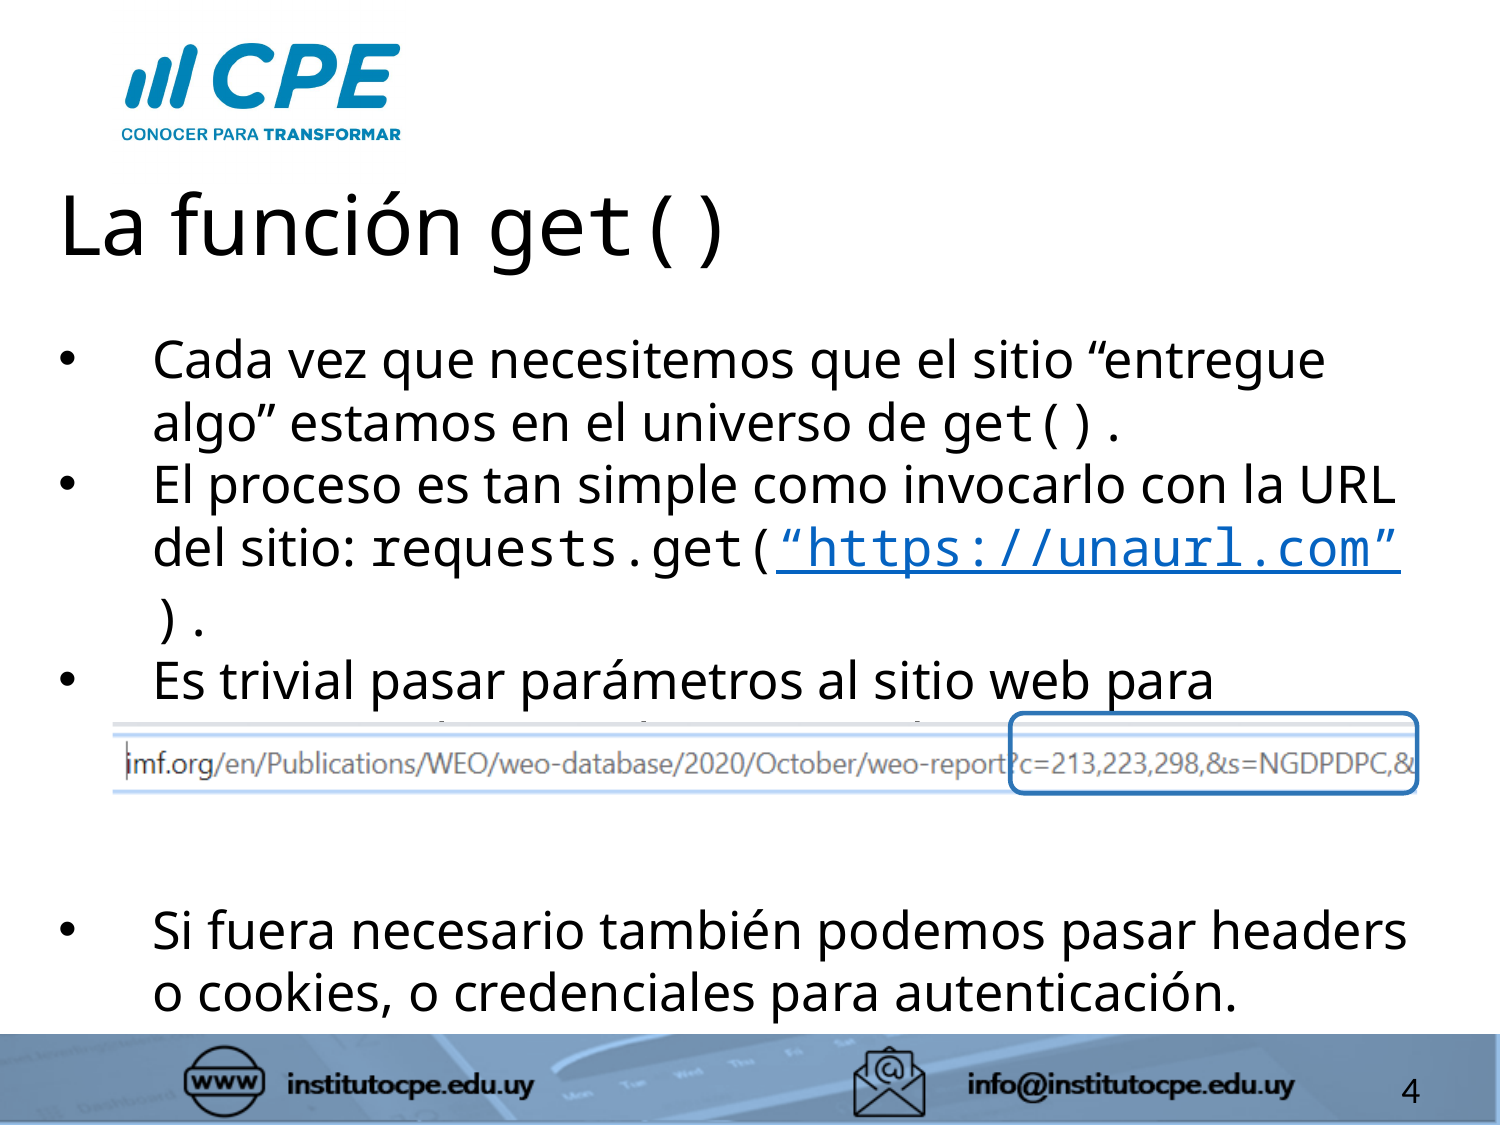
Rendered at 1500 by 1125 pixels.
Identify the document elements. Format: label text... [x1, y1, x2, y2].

picture [112, 722, 1418, 803]
text_box [1009, 712, 1418, 722]
text_box Cada vez que necesitemos que el sitio “entregue algo” estamos en el universo de get(). El proceso es tan simple como invocarlo con la URL del sitio: requests.get(“https://unaurl.com”). Es trivial pasar parámetros al sitio web para customizar la consulta con un diccionario: Si fuera necesario también podemos pasar headers o cookies, o credenciales para autenticación. [43, 319, 1457, 1030]
picture [112, 0, 406, 185]
picture [0, 1034, 1500, 1125]
text_box La función get() [43, 164, 1457, 280]
